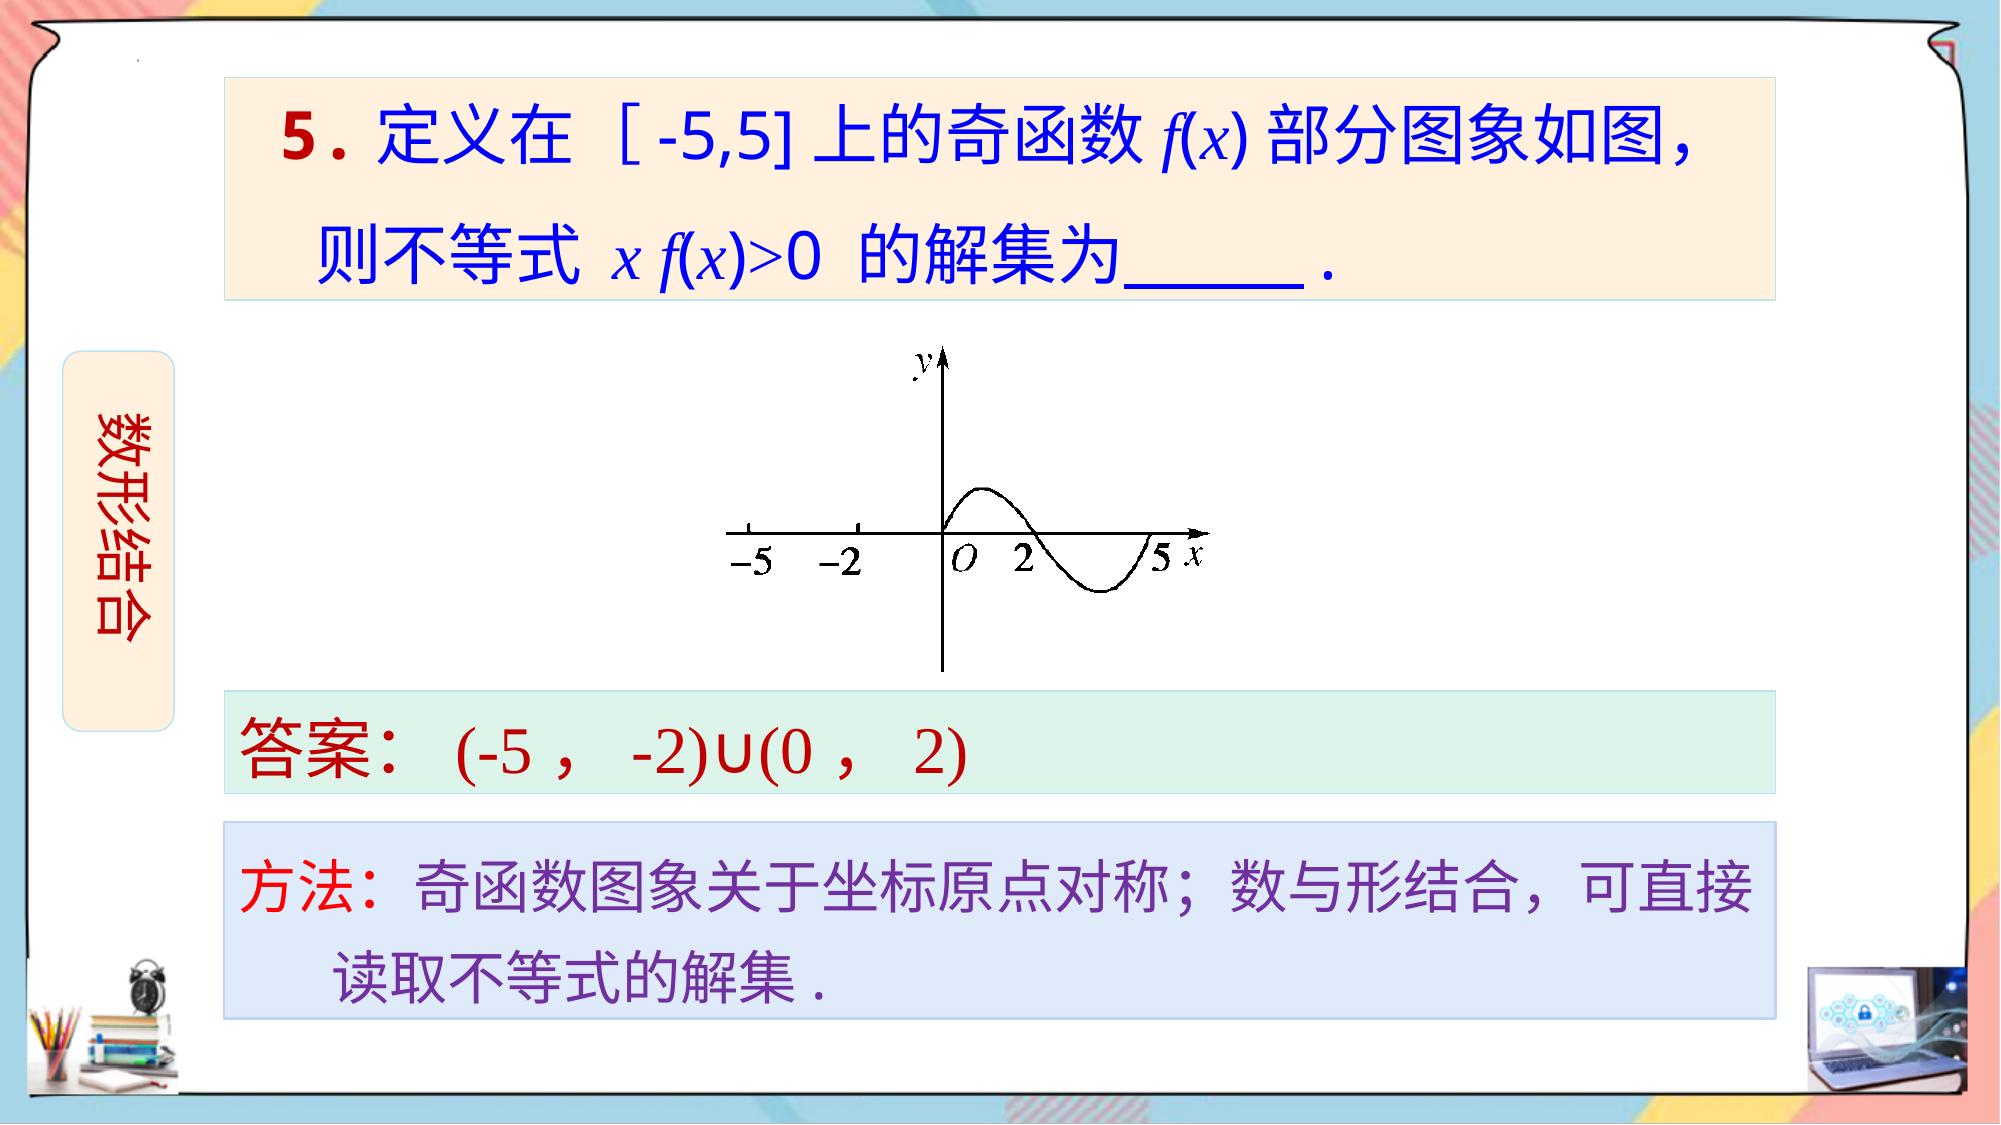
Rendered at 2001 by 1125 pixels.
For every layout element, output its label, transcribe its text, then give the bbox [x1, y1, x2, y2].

text_box 答案：(-5，-2)∪(0，2) [224, 691, 1776, 794]
text_box 方法：奇函数图象关于坐标原点对称；数与形结合，可直接 读取不等式的解集. [224, 821, 1776, 1019]
text_box 数形结合 [62, 351, 175, 732]
picture [0, 0, 2001, 1125]
text_box 5.定义在［-5,5]上的奇函数f(x)部分图象如图， 则不等式 x f(x)>0 的解集为 . [224, 77, 1776, 300]
